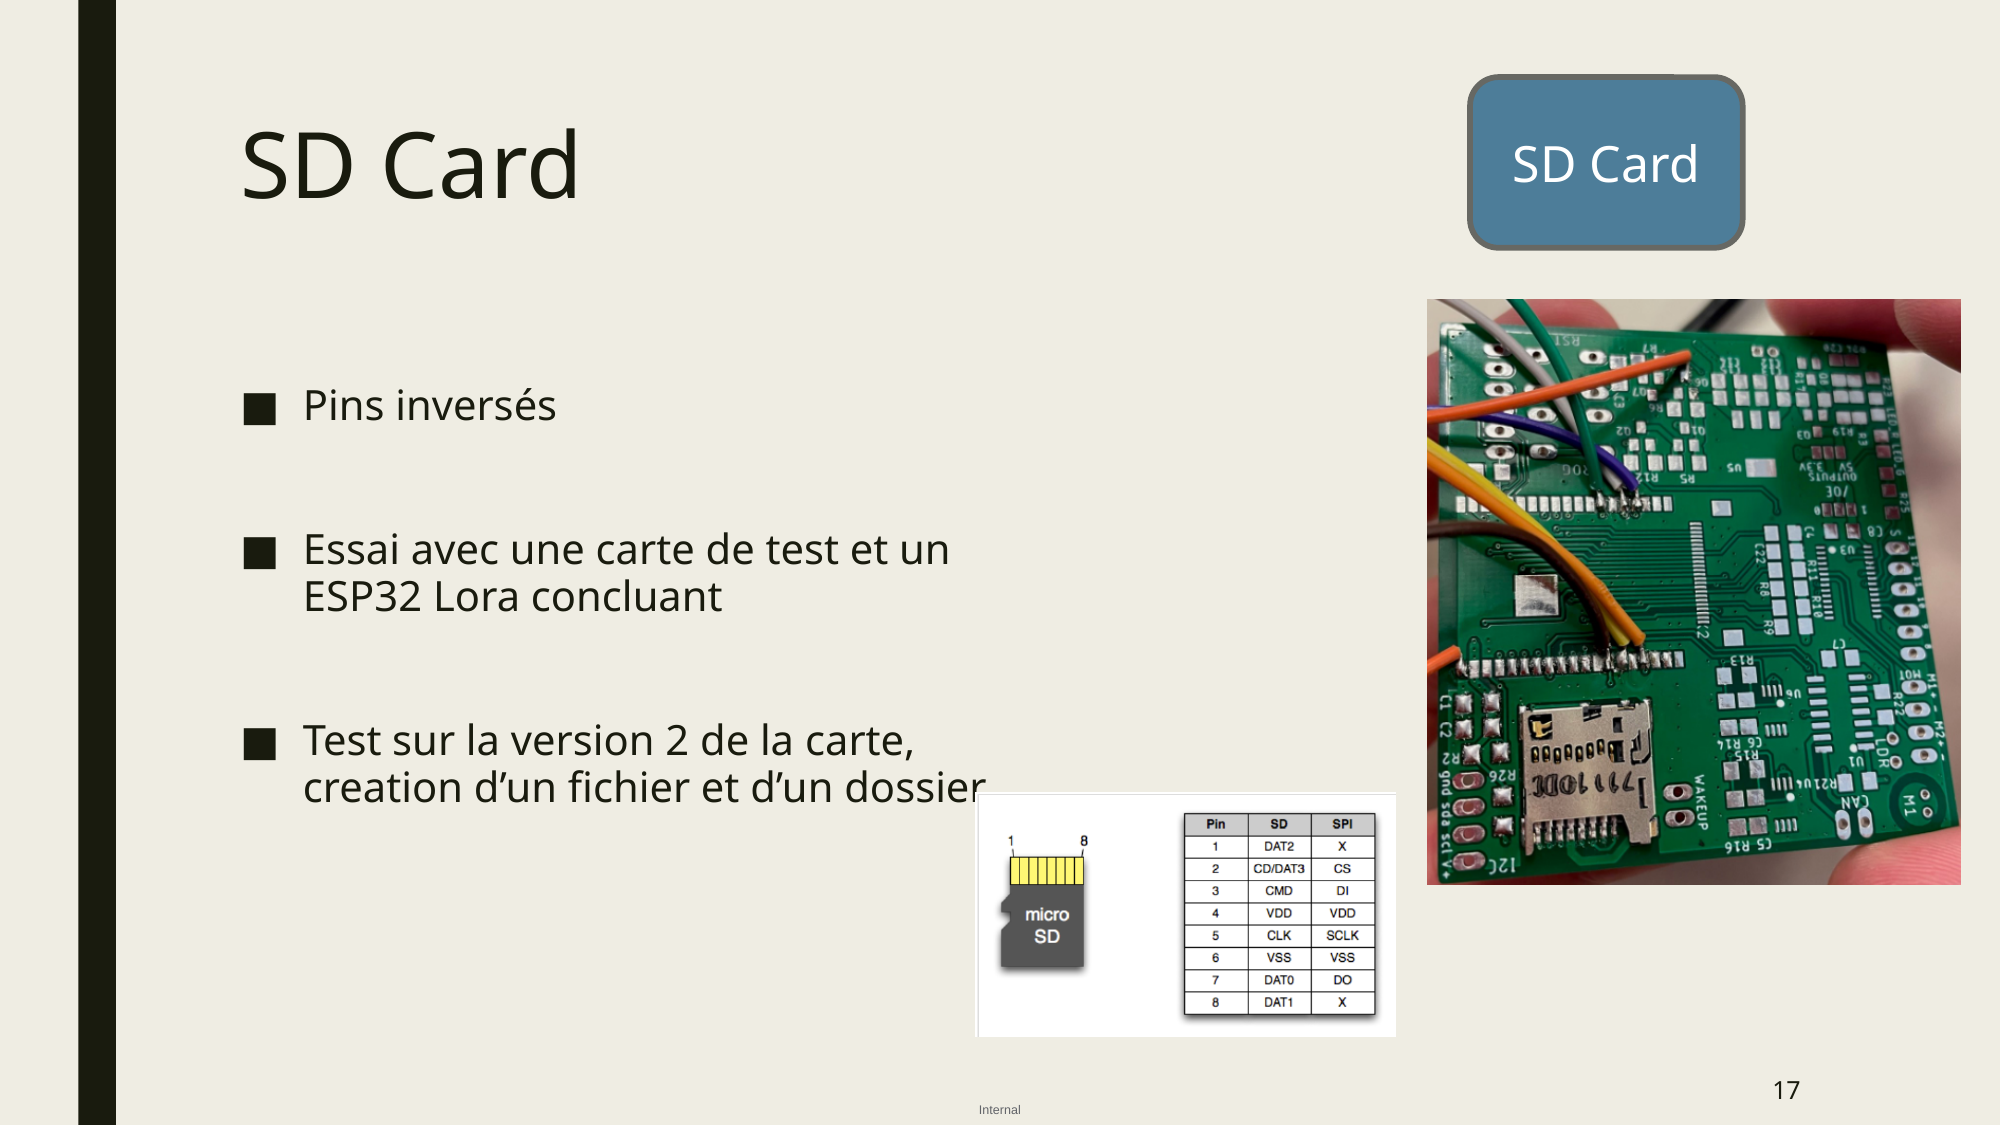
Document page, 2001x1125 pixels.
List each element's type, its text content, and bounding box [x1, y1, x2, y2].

text_box SD Card [1467, 74, 1746, 251]
picture [975, 792, 1396, 1037]
list Pins inversés Essai avec une carte de test et un ESP32 Lora concluant Test sur la version 2 de la carte, creation d’un fichier et d’un dossier [225, 375, 1047, 963]
picture [1427, 299, 1961, 885]
title SD Card [225, 112, 1800, 357]
slide_number 17 [1553, 1058, 1816, 1125]
